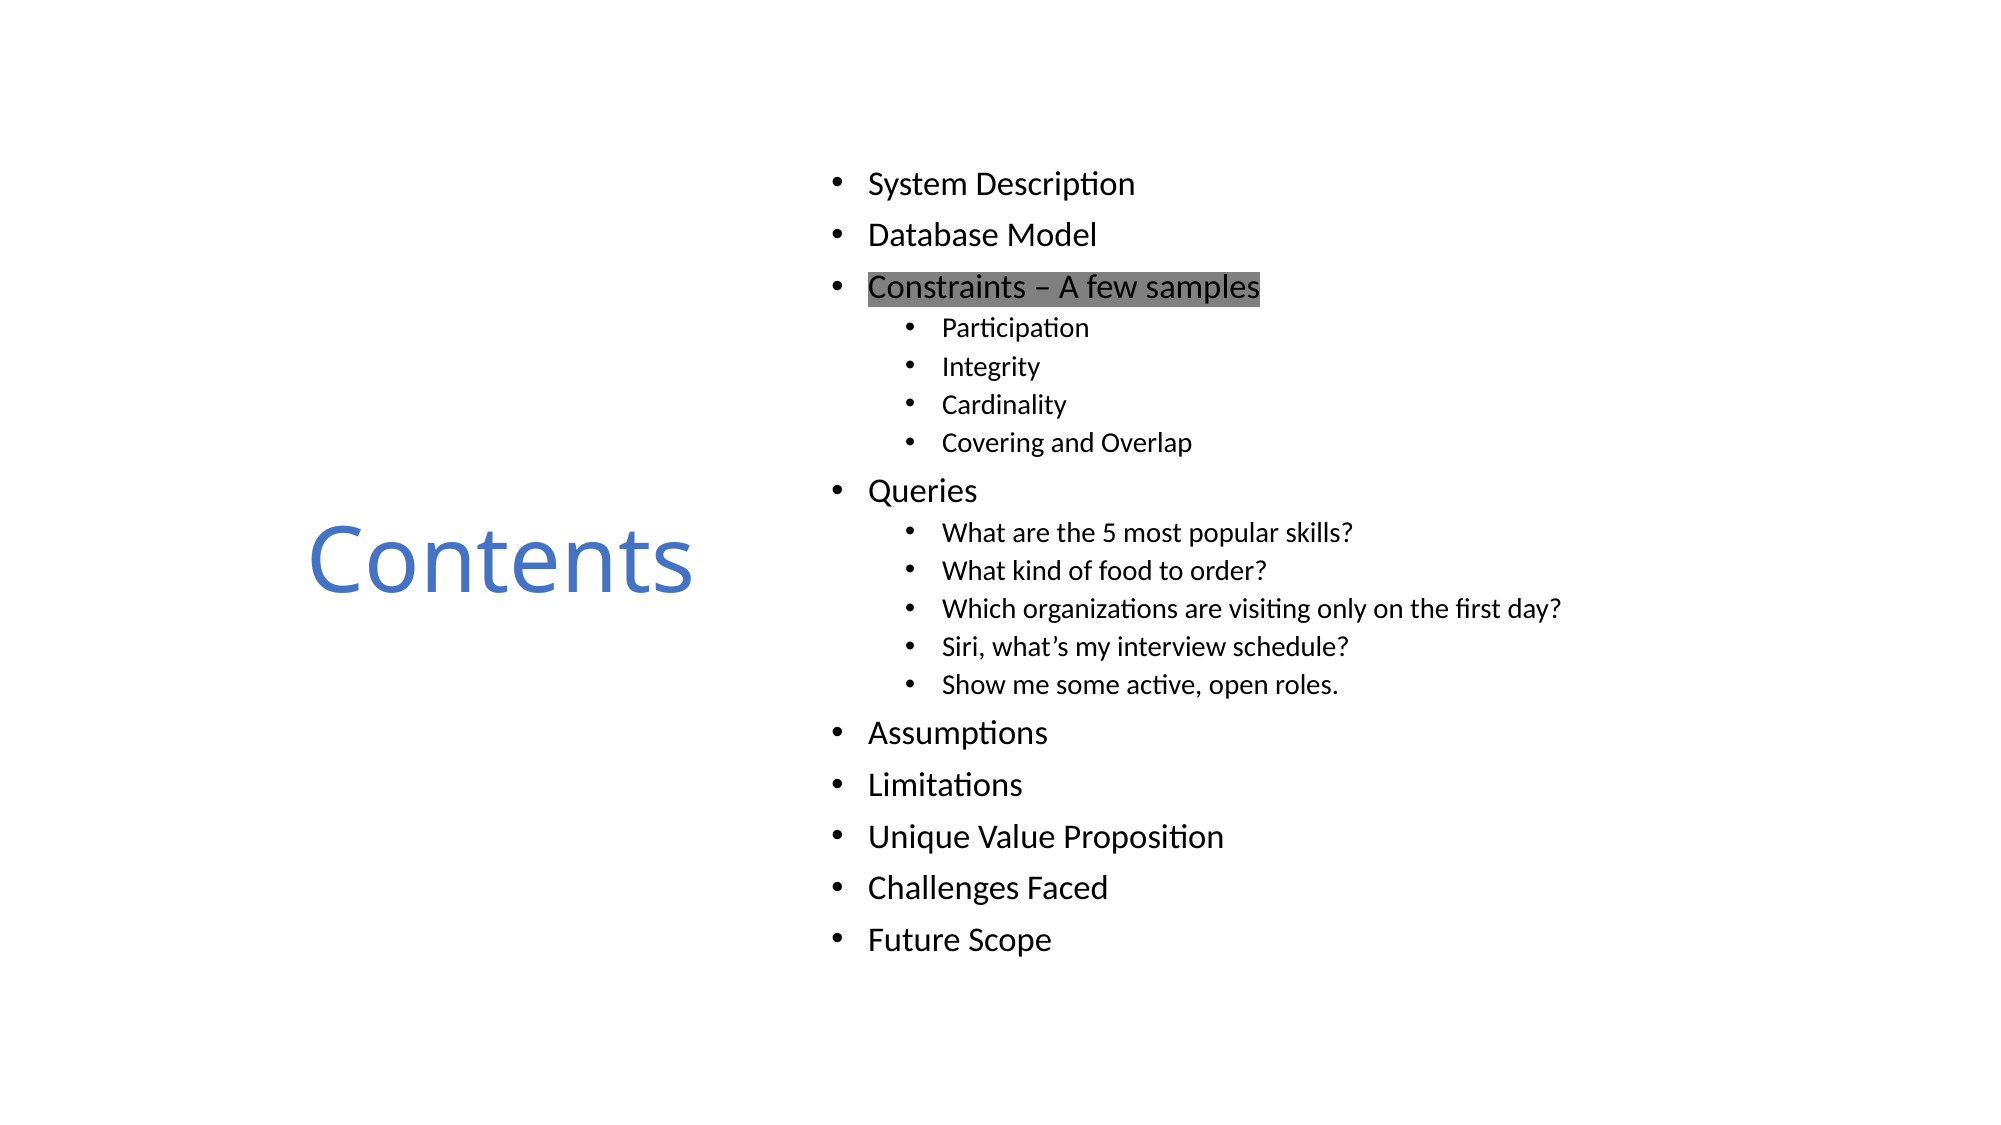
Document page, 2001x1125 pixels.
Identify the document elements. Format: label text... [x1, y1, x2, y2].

list System Description Database Model Constraints – A few samples Participation Integrity Cardinality Covering and Overlap Queries What are the 5 most popular skills? What kind of food to order? Which organizations are visiting only on the first day? Siri, what’s my interview schedule? Show me some active, open roles. Assumptions Limitations Unique Value Proposition Challenges Faced Future Scope [816, 158, 1863, 967]
title Contents [137, 158, 711, 967]
